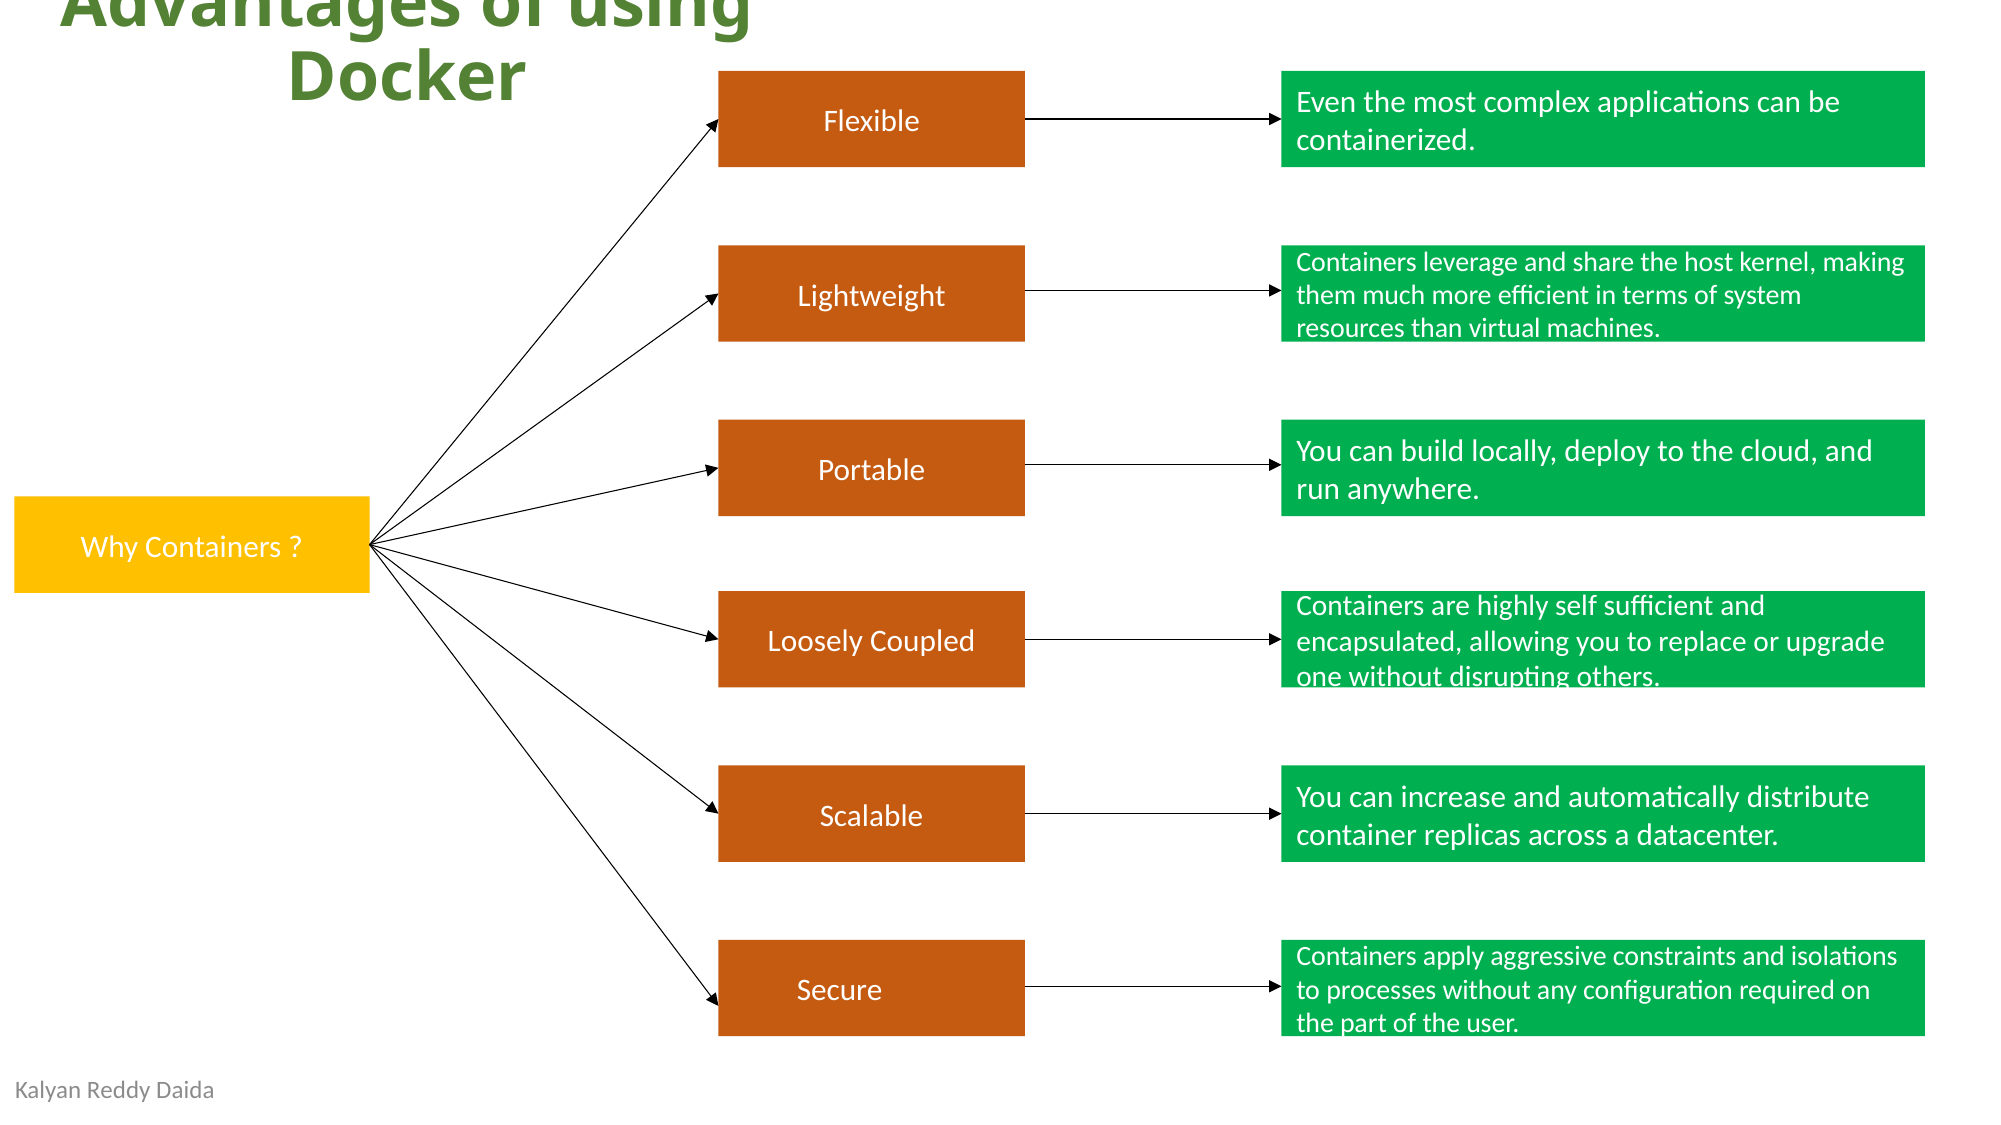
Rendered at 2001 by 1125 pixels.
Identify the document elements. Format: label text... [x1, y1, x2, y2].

text_box Portable [719, 419, 1026, 517]
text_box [369, 467, 719, 544]
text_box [369, 293, 719, 467]
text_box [369, 544, 719, 1006]
text_box Scalable [719, 764, 1026, 863]
text_box Loosely Coupled [719, 590, 1026, 688]
text_box Advantages of using Docker [0, 0, 840, 123]
text_box Containers are highly self sufficient and encapsulated, allowing you to replace or upgrade one without disrupting others. [1280, 590, 1926, 688]
text_box You can build locally, deploy to the cloud, and run anywhere. [1280, 419, 1926, 517]
text_box Why Containers ? [13, 495, 369, 594]
text_box Containers apply aggressive constraints and isolations to processes without any configuration required on the part of the user. [1280, 939, 1926, 1037]
text_box Even the most complex applications can be containerized. [1280, 70, 1926, 168]
footer Kalyan Reddy Daida [0, 1058, 675, 1119]
text_box Flexible [719, 70, 1026, 168]
text_box Lightweight [719, 244, 1026, 343]
text_box Secure [717, 939, 1026, 1037]
text_box Containers leverage and share the host kernel, making them much more efficient in terms of system resources than virtual machines. [1280, 244, 1926, 343]
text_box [369, 119, 719, 293]
text_box You can increase and automatically distribute container replicas across a datacenter. [1280, 764, 1926, 863]
